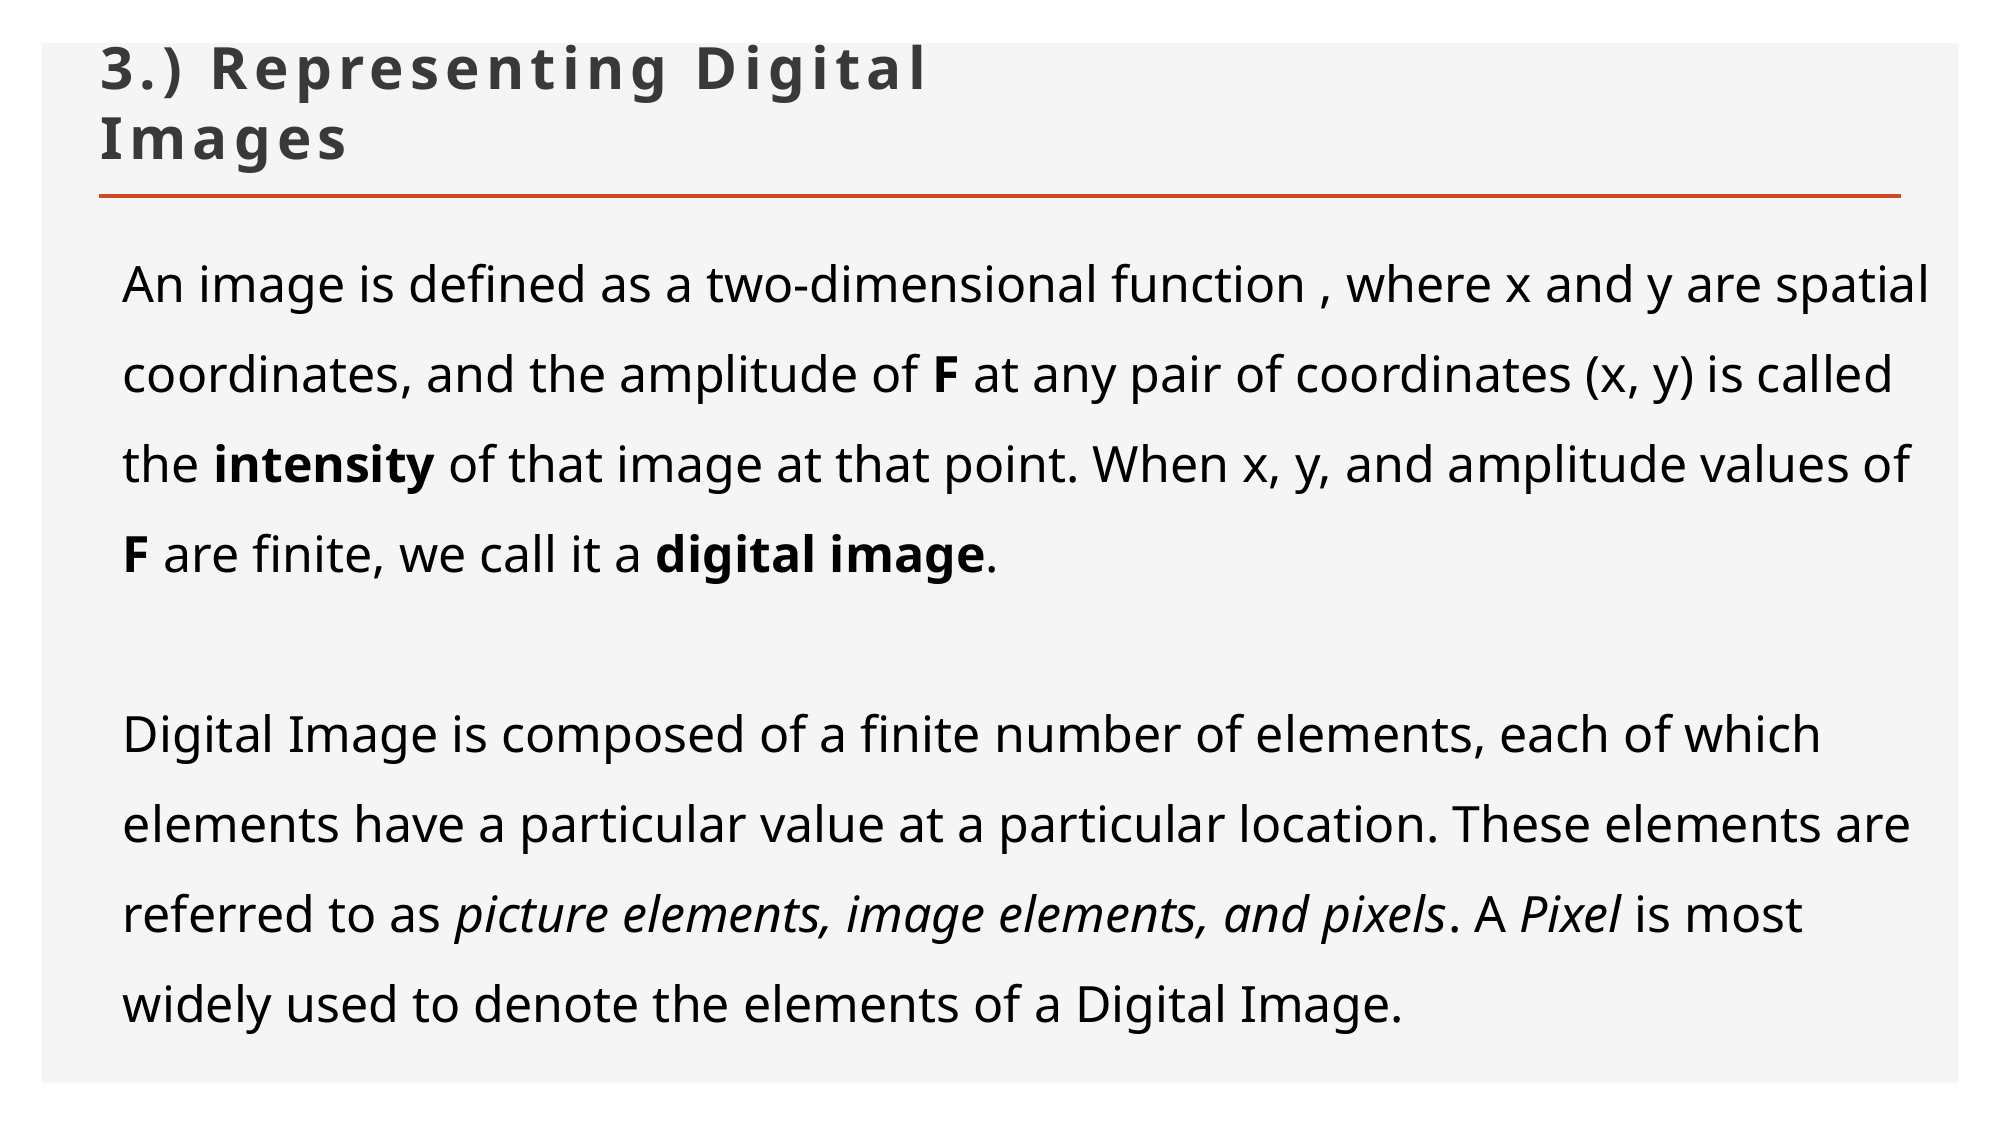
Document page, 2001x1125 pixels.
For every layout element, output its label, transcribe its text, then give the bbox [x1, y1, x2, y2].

title 3.) Representing Digital Images [85, 73, 1214, 179]
